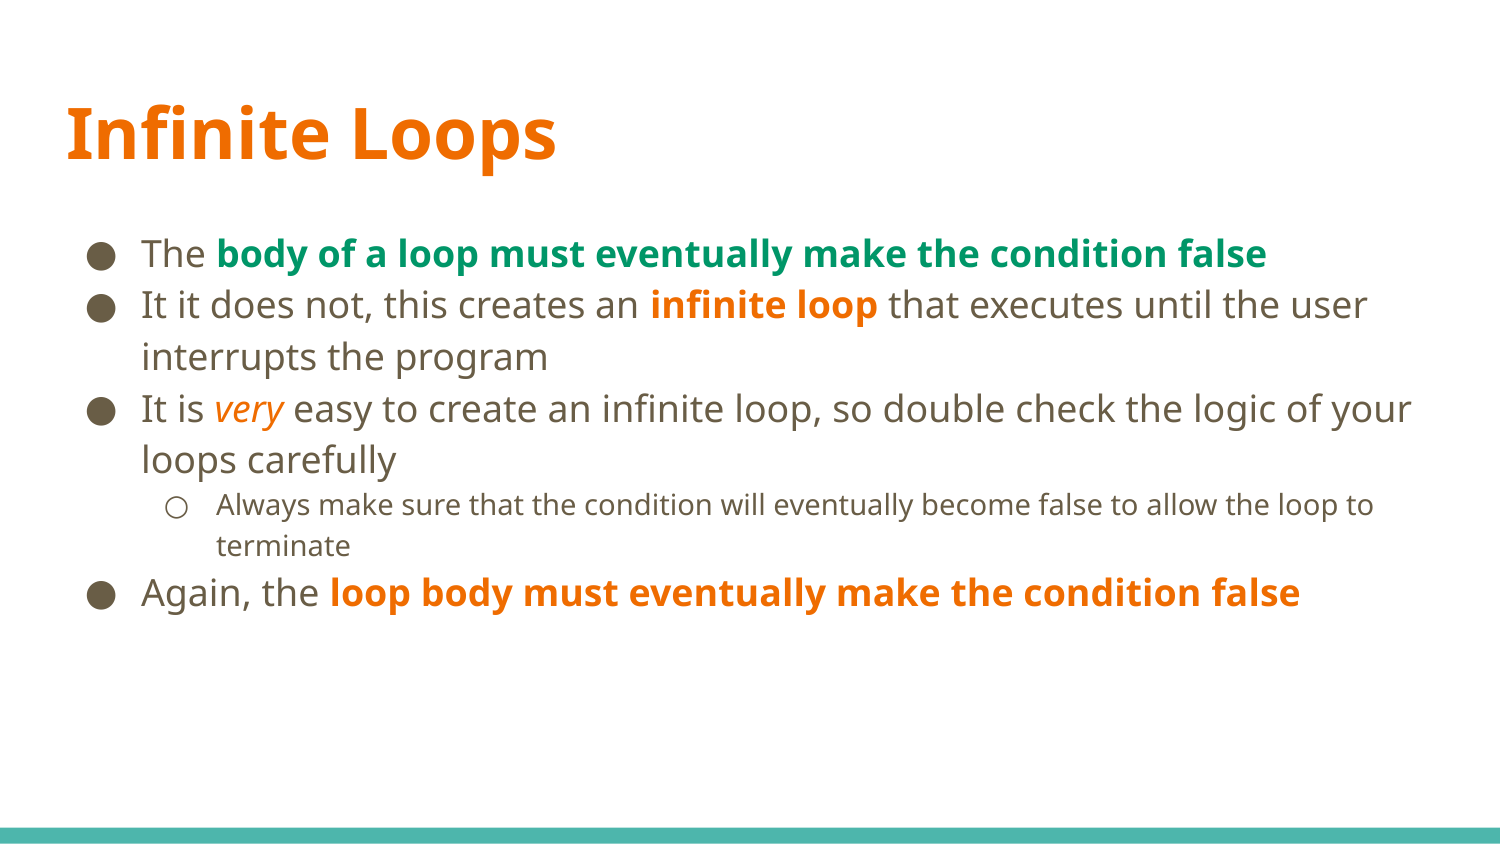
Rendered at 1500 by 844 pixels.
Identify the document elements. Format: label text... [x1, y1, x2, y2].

title Infinite Loops [51, 72, 1449, 189]
list The body of a loop must eventually make the condition false It it does not, this creates an infinite loop that executes until the user interrupts the program It is very easy to create an infinite loop, so double check the logic of your loops carefully Always make sure that the condition will eventually become false to allow the loop to terminate Again, the loop body must eventually make the condition false [51, 207, 1449, 750]
